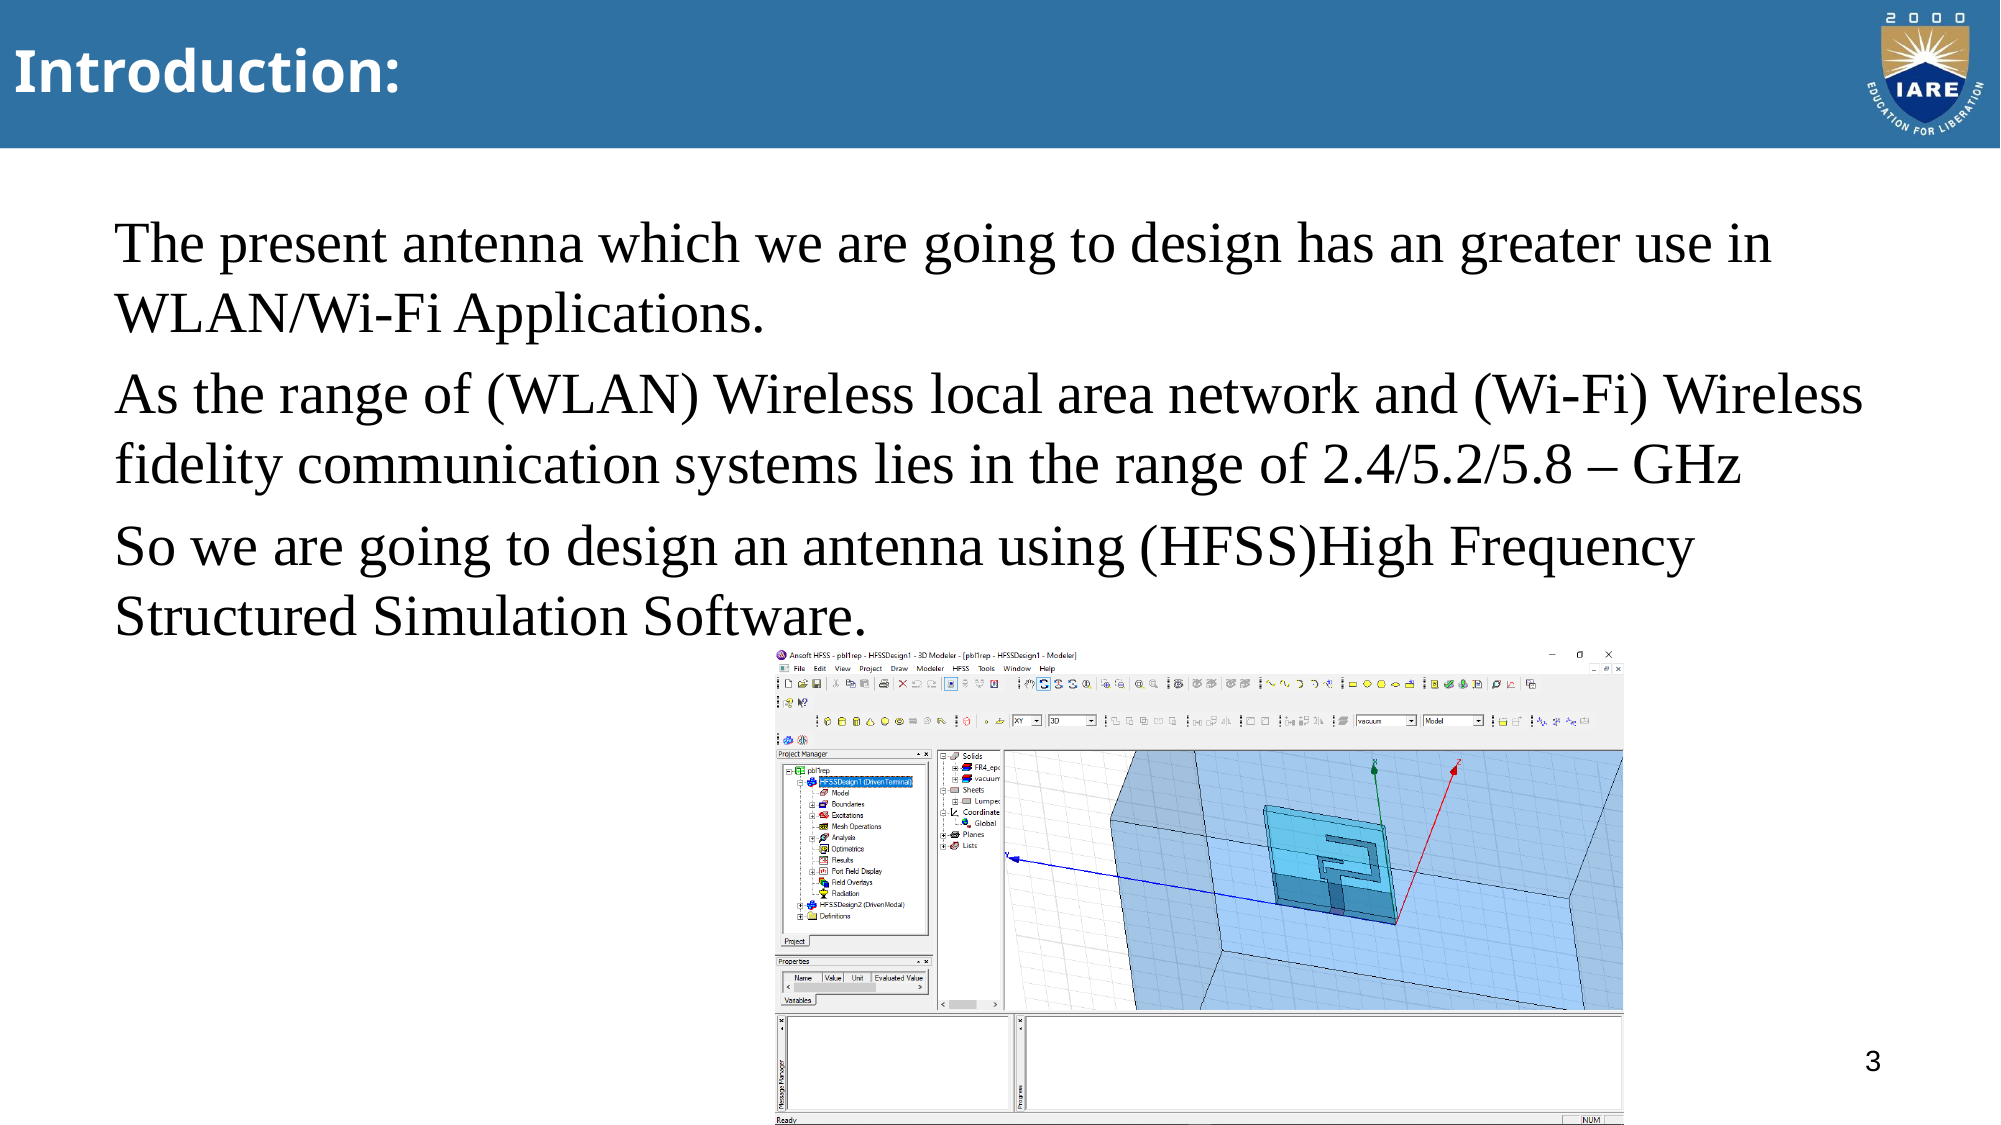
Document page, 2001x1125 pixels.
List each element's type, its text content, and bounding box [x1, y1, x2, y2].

picture [775, 648, 1624, 1125]
title Introduction: [0, 26, 1800, 153]
slide_number 3 [1850, 1035, 2000, 1095]
list The present antenna which we are going to design has an greater use in WLAN/Wi-Fi Applications. As the range of (WLAN) Wireless local area network and (Wi-Fi) Wireless fidelity communication systems lies in the range of 2.4/5.2/5.8 – GHz So we are going to design an antenna using (HFSS)High Frequency Structured Simulation Software. [99, 196, 1900, 1125]
picture [1858, 6, 1992, 143]
